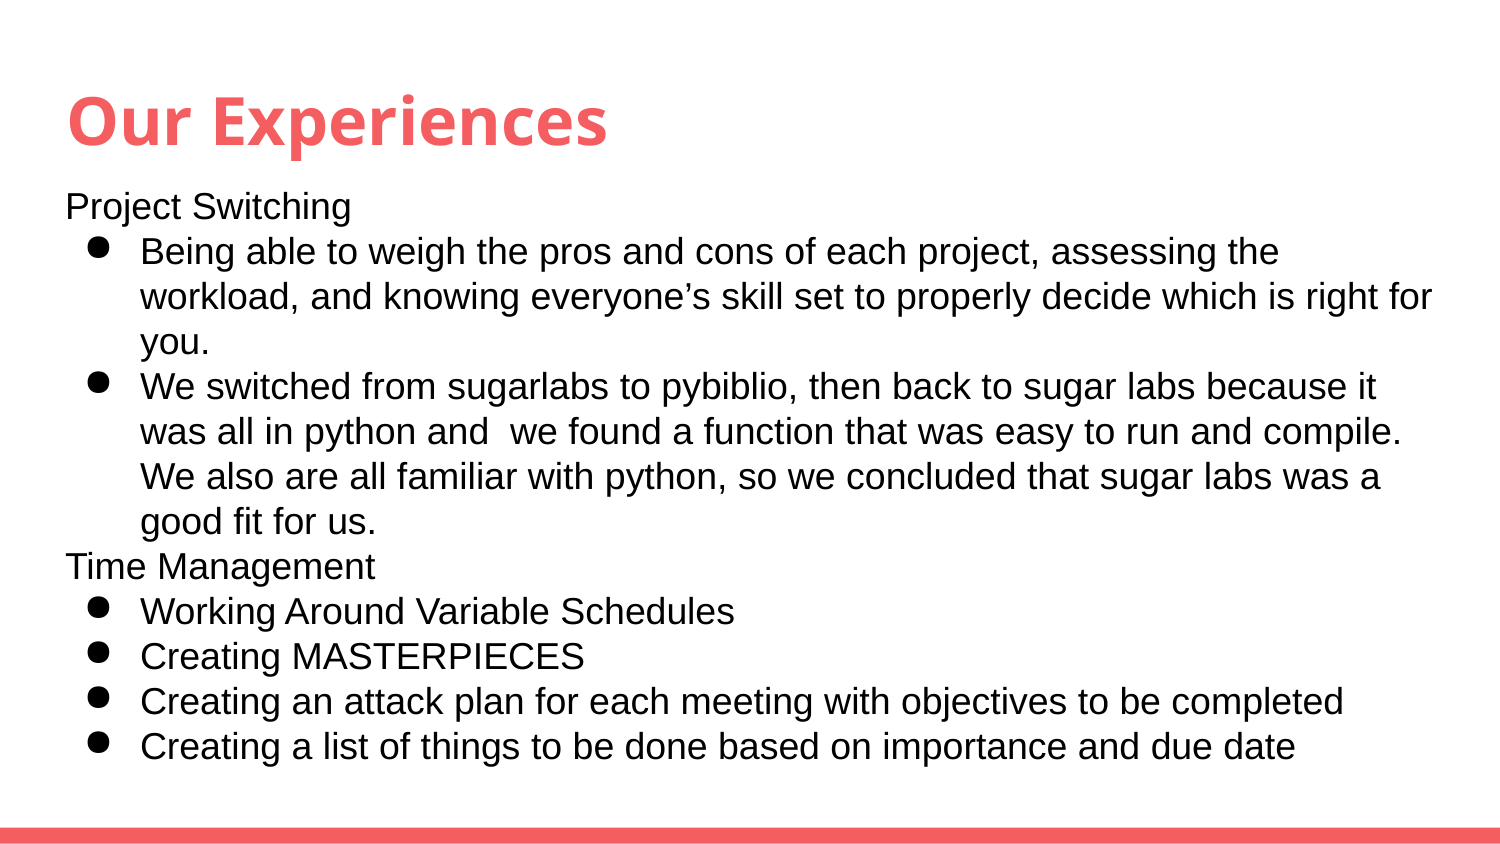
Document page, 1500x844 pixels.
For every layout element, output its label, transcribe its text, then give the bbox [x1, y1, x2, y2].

text_box Project Switching Being able to weigh the pros and cons of each project, assessing the workload, and knowing everyone’s skill set to properly decide which is right for you. We switched from sugarlabs to pybiblio, then back to sugar labs because it was all in python and we found a function that was easy to run and compile. We also are all familiar with python, so we concluded that sugar labs was a good fit for us. Time Management Working Around Variable Schedules Creating MASTERPIECES Creating an attack plan for each meeting with objectives to be completed Creating a list of things to be done based on importance and due date [50, 166, 1450, 844]
title Our Experiences [51, 64, 1449, 166]
